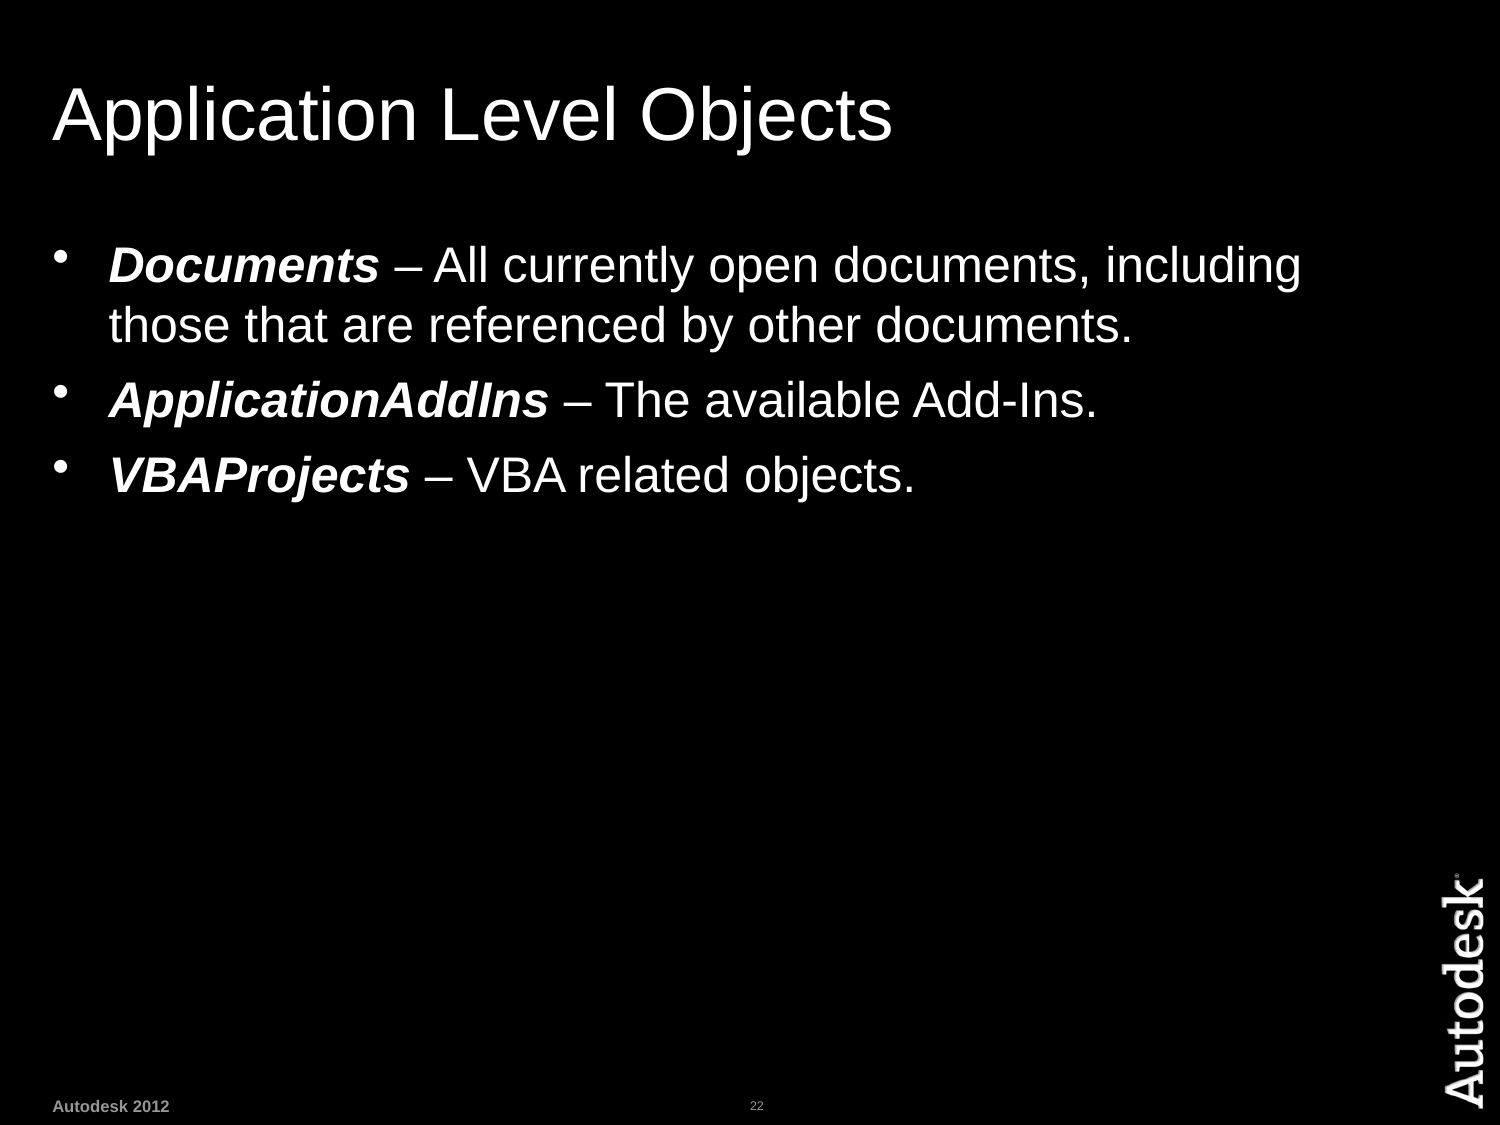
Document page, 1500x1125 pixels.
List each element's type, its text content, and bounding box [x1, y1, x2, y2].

picture [1402, 0, 1500, 1125]
title Application Level Objects [52, 22, 1376, 211]
list Documents – All currently open documents, including those that are referenced by other documents. ApplicationAddIns – The available Add-Ins. VBAProjects – VBA related objects. [52, 231, 1376, 1073]
